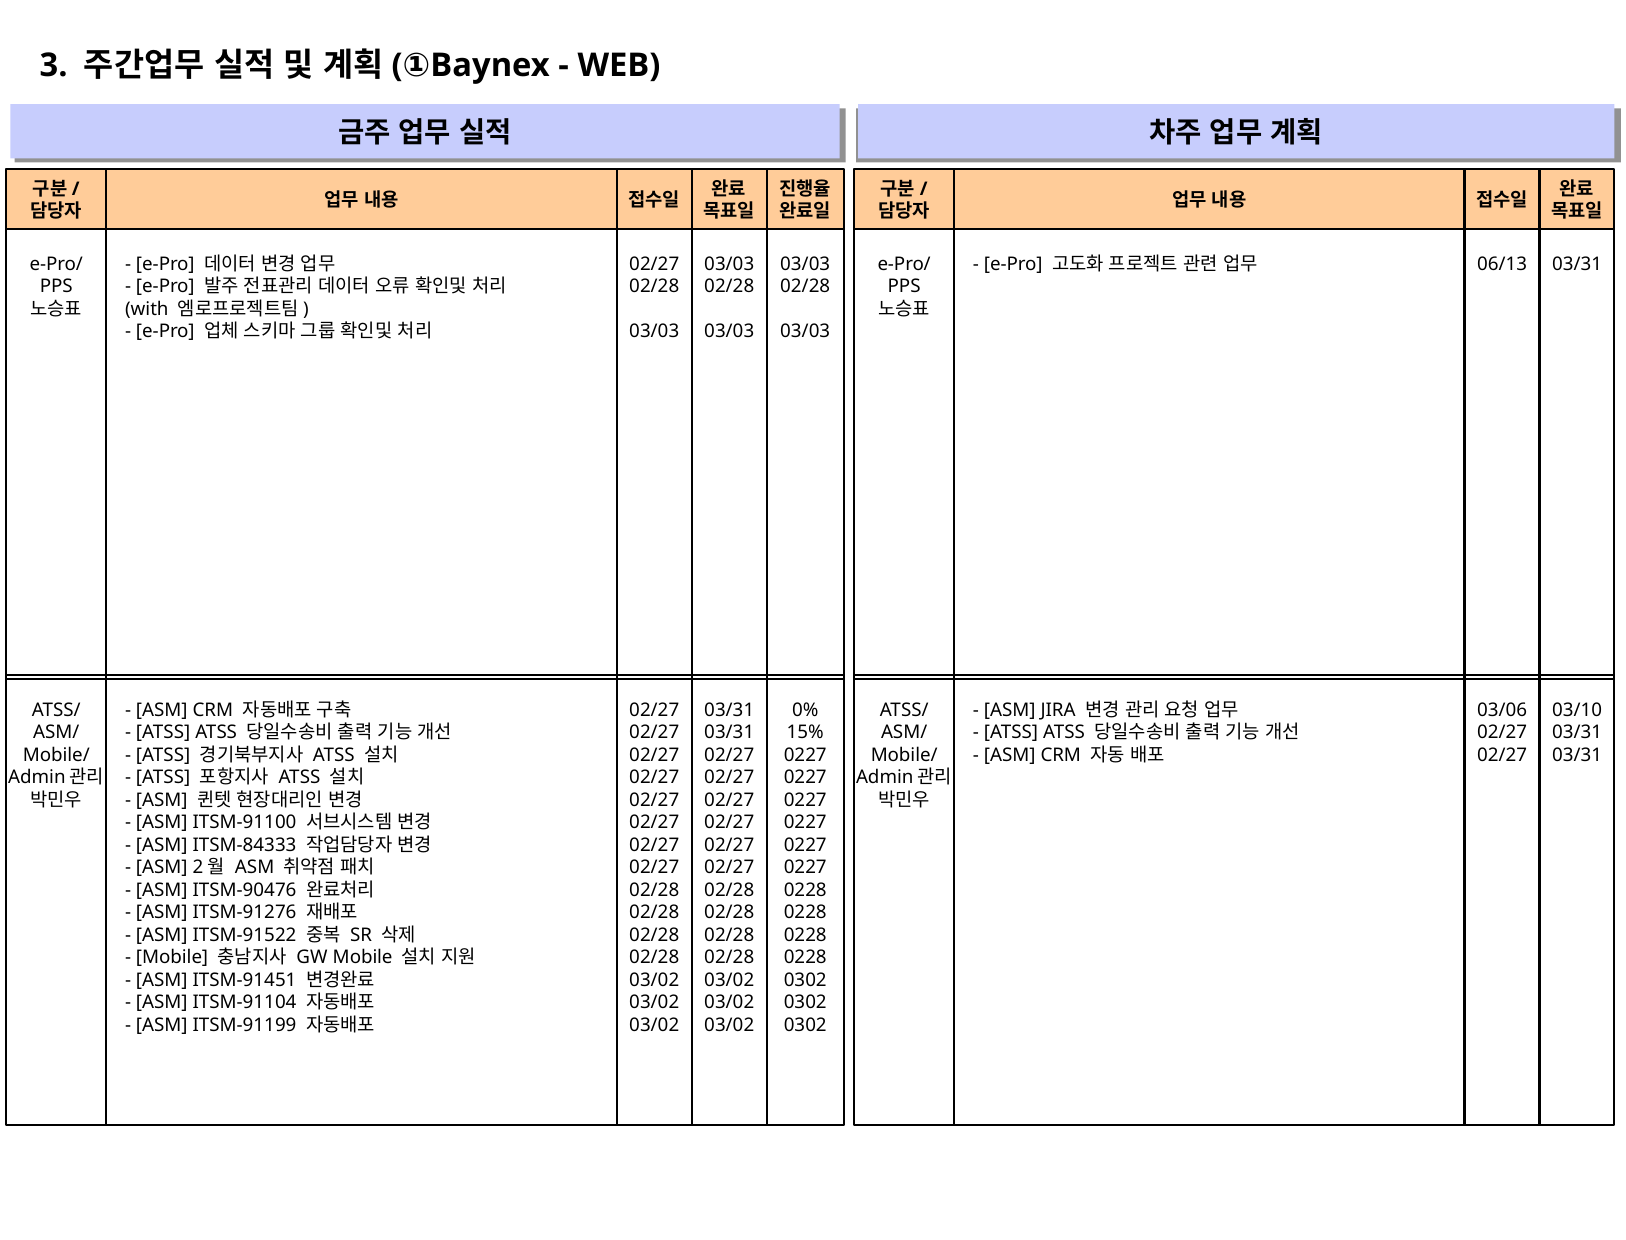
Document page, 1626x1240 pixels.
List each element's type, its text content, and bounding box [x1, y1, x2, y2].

text_box 03/31 03/31 02/27 02/27 02/27 02/27 02/27 02/27 02/28 02/28 02/28 02/28 03/02 03/02 03/02 [692, 674, 766, 1125]
text_box [106, 674, 617, 1125]
text_box 3. 주간업무 실적 및 계획(①Baynex - WEB) [39, 43, 1019, 107]
text_box " " [856, 108, 1621, 163]
text_box 0% 15% 0227 0227 0227 0227 0227 0227 0228 0228 0228 0228 0302 0302 0302 [766, 674, 844, 1125]
text_box 구분/ 담당자 [6, 168, 106, 229]
text_box 03/03 02/28 03/03 [766, 229, 844, 674]
text_box 02/27 02/27 02/27 02/27 02/27 02/27 02/27 02/27 02/28 02/28 02/28 02/28 03/02 03/02 03/02 [617, 674, 692, 1125]
text_box 완료 목표일 [1539, 168, 1615, 229]
text_box ATSS/ ASM/ Mobile/ Admin관리 박민우 [6, 674, 106, 1125]
text_box [954, 229, 1465, 674]
text_box 06/13 [1465, 229, 1540, 674]
text_box 접수일 [1464, 168, 1539, 229]
text_box 진행율 완료일 [766, 168, 844, 229]
text_box 완료 목표일 [691, 168, 766, 229]
text_box e-Pro/ PPS 노승표 [6, 229, 106, 674]
text_box 03/03 02/28 03/03 [692, 229, 766, 674]
text_box [954, 674, 1465, 1125]
text_box " " [14, 108, 846, 163]
text_box 업무 내용 [954, 168, 1464, 229]
text_box 업무 내용 [106, 168, 616, 229]
text_box 접수일 [616, 168, 691, 229]
text_box e-Pro/ PPS 노승표 [854, 229, 954, 674]
text_box 03/10 03/31 03/31 [1540, 674, 1615, 1125]
text_box ATSS/ ASM/ Mobile/ Admin관리 박민우 [854, 674, 954, 1125]
text_box 구분/ 담당자 [854, 168, 954, 229]
text_box 차주 업무 계획 [858, 104, 1615, 159]
text_box 03/31 [1540, 229, 1615, 674]
text_box 02/27 02/28 03/03 [617, 229, 692, 674]
text_box [106, 229, 617, 674]
text_box 금주 업무 실적 [10, 104, 840, 159]
text_box 03/06 02/27 02/27 [1465, 674, 1540, 1125]
